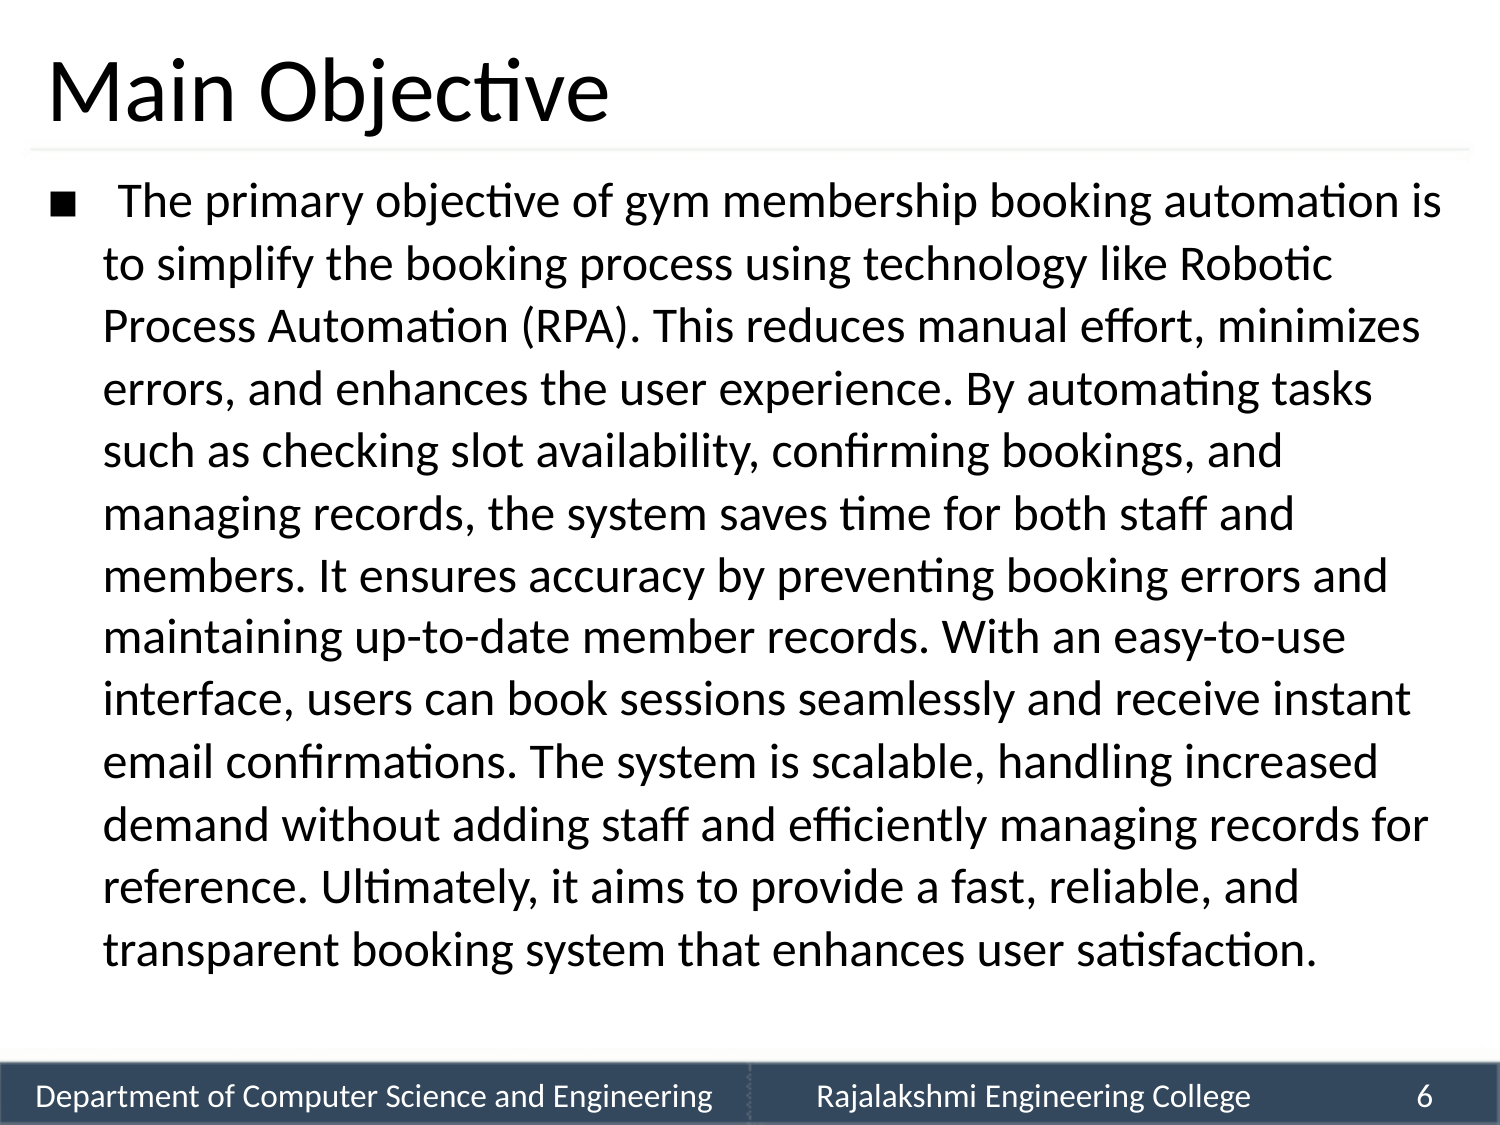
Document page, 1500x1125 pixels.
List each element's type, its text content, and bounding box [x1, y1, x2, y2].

text_box [0, 0, 1500, 1125]
text_box 6 [1416, 1080, 1459, 1115]
text_box Main Objective [46, 48, 637, 141]
text_box Department of Computer Science and Engineering [35, 1080, 740, 1115]
text_box Rajalakshmi Engineering College [816, 1080, 1278, 1115]
text_box ▪ The primary objective of gym membership booking automation is to simplify the booking process using technology like Robotic Process Automation (RPA). This reduces manual effort, minimizes errors, and enhances the user experience. By automating tasks such as checking slot availability, confirming bookings, and managing records, the system saves time for both staff and members. It ensures accuracy by preventing booking errors and maintaining up-to-date member records. With an easy-to-use interface, users can book sessions seamlessly and receive instant email confirmations. The system is scalable, handling increased demand without adding staff and efficiently managing records for reference. Ultimately, it aims to provide a fast, reliable, and transparent booking system that enhances user satisfaction. [46, 171, 1462, 977]
